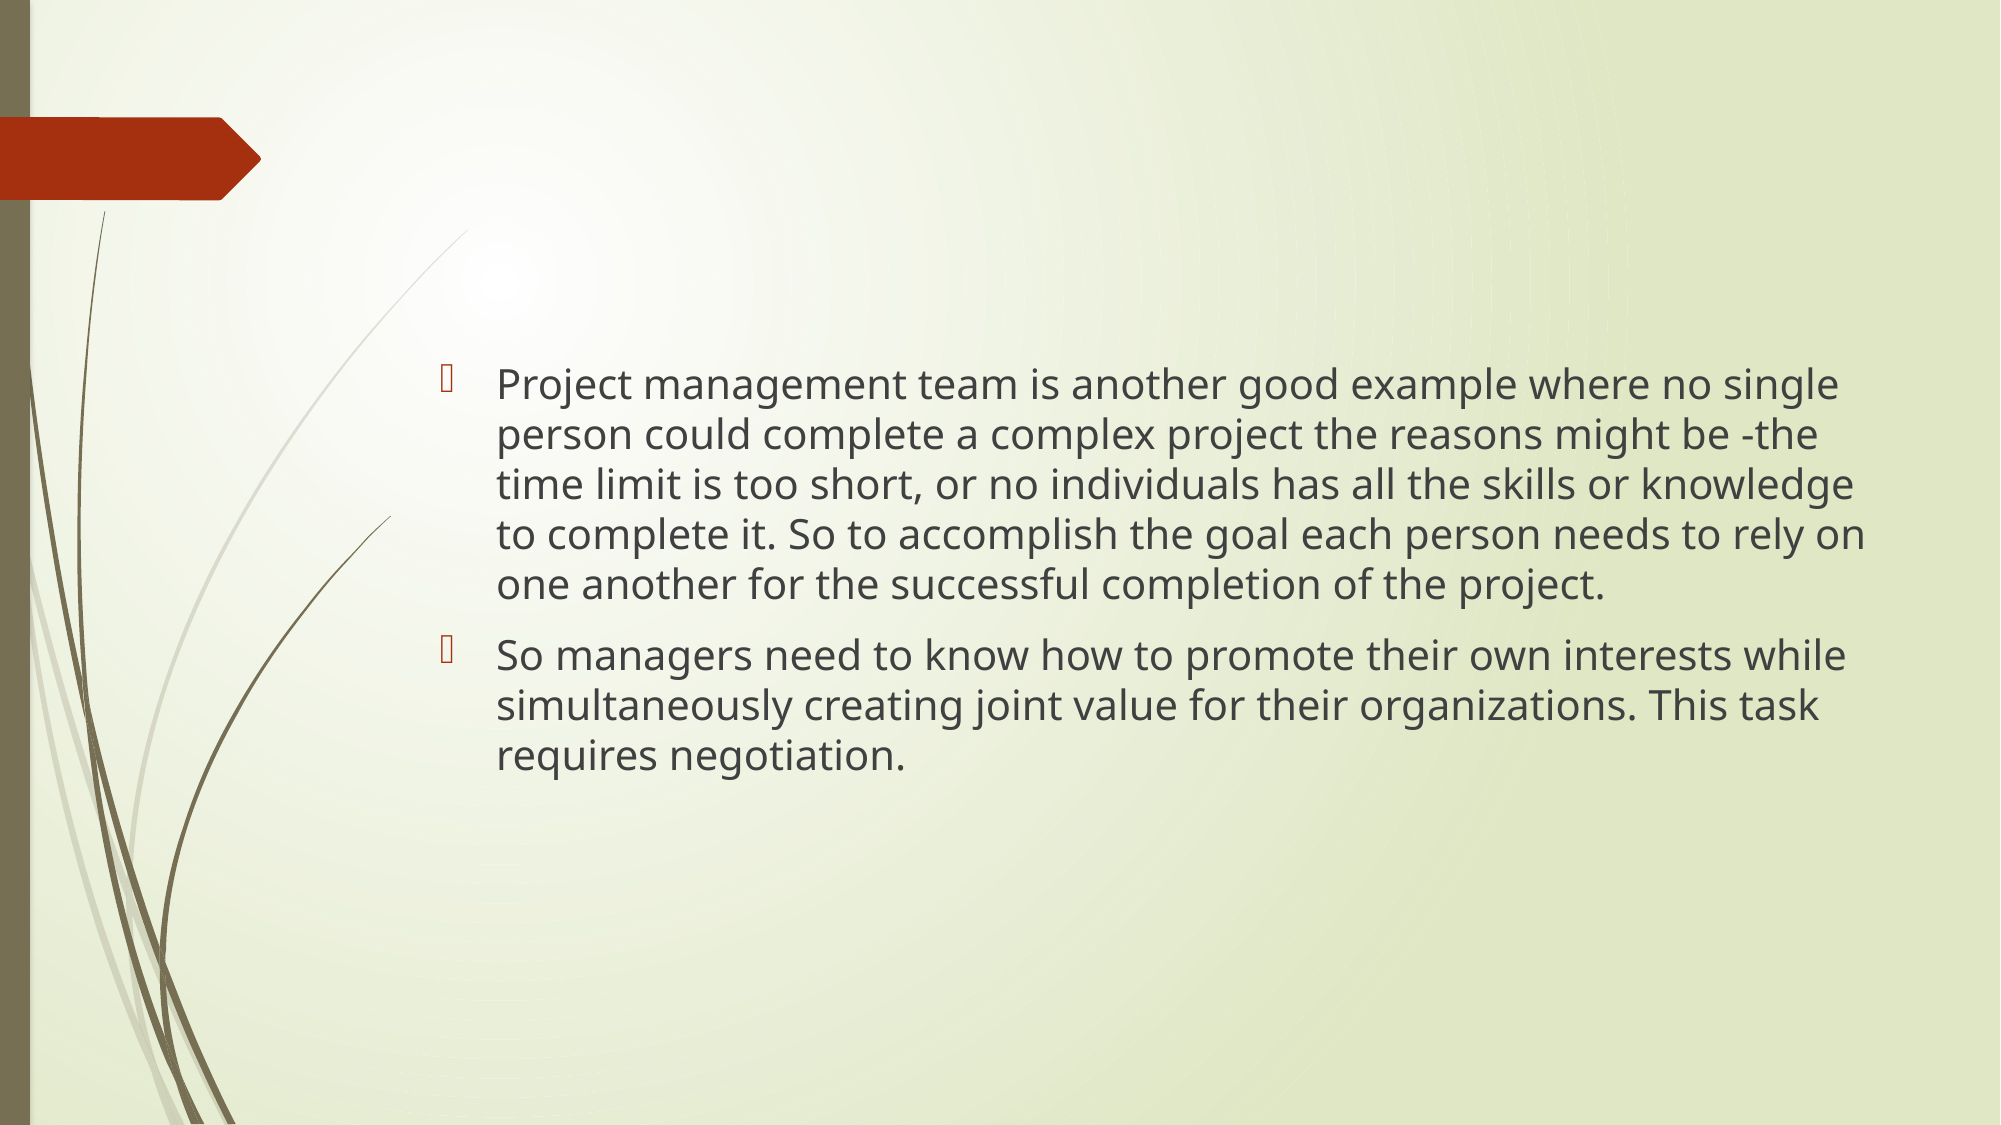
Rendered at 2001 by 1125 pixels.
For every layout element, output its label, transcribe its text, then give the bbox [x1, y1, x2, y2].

list Project management team is another good example where no single person could complete a complex project the reasons might be -the time limit is too short, or no individuals has all the skills or knowledge to complete it. So to accomplish the goal each person needs to rely on one another for the successful completion of the project. So managers need to know how to promote their own interests while simultaneously creating joint value for their organizations. This task requires negotiation. [424, 350, 1888, 970]
